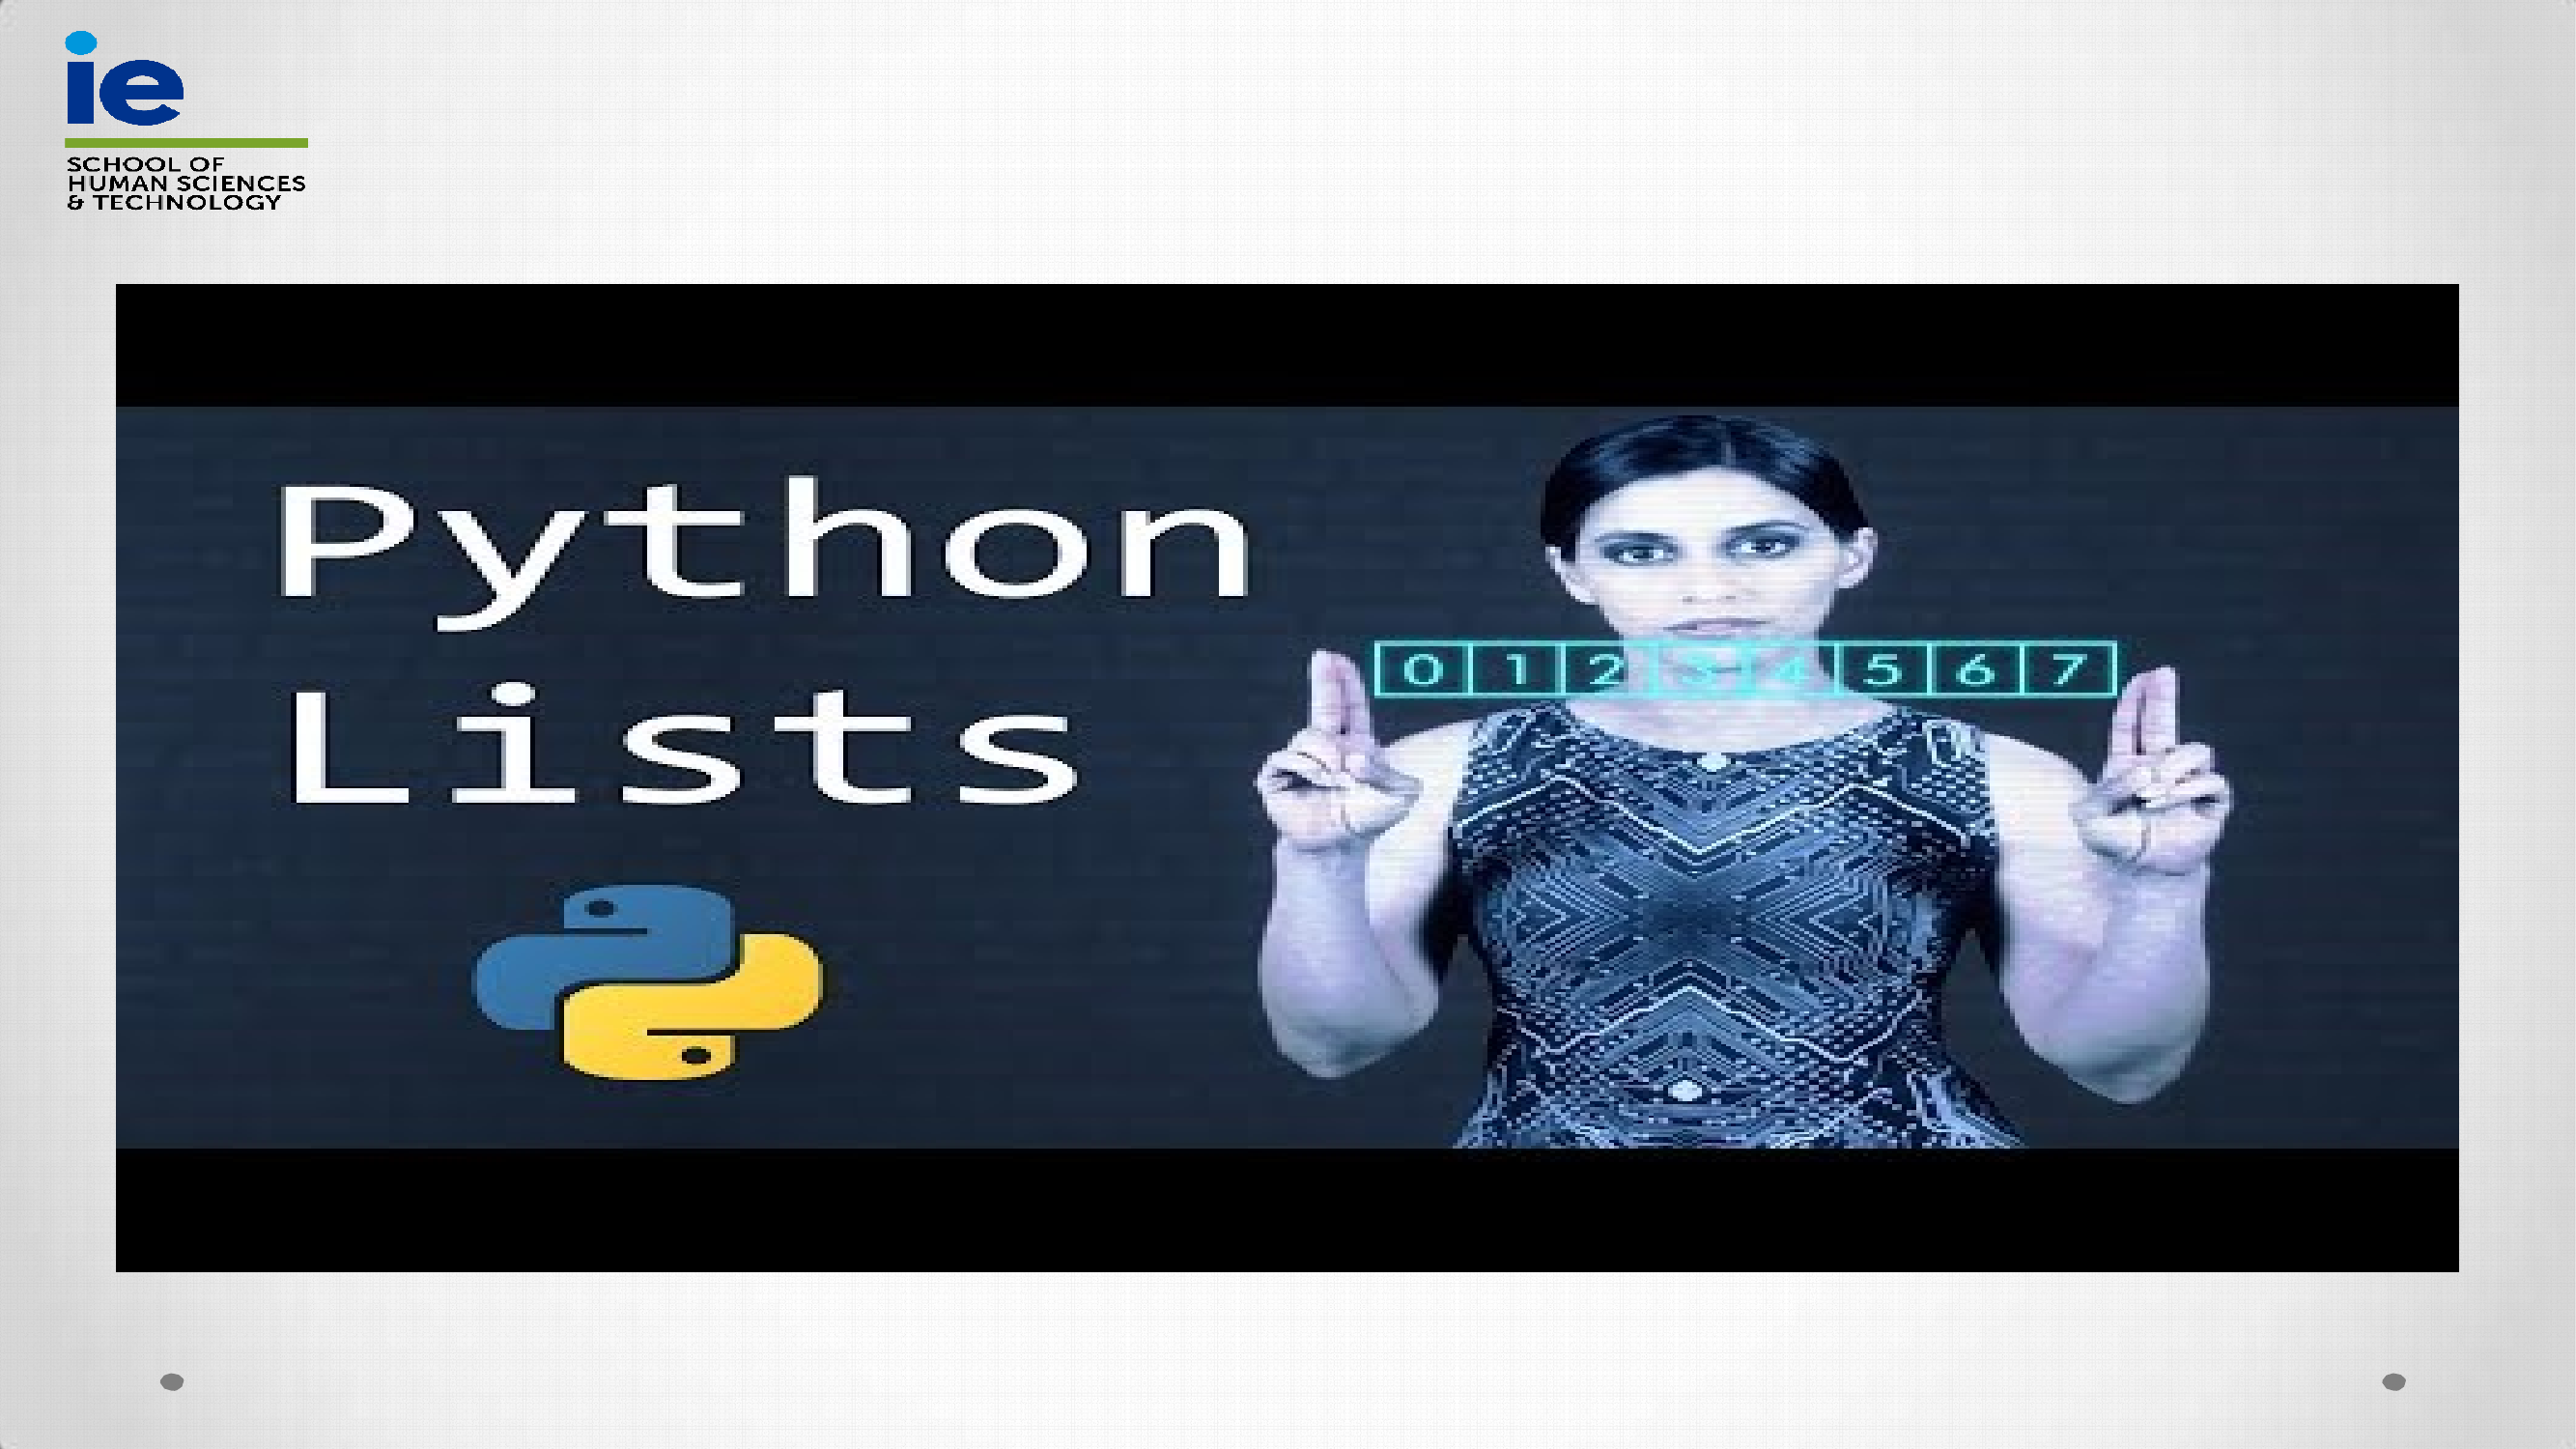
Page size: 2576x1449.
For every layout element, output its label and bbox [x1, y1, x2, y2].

picture [0, 0, 2576, 1449]
text_box [115, 283, 2460, 1273]
